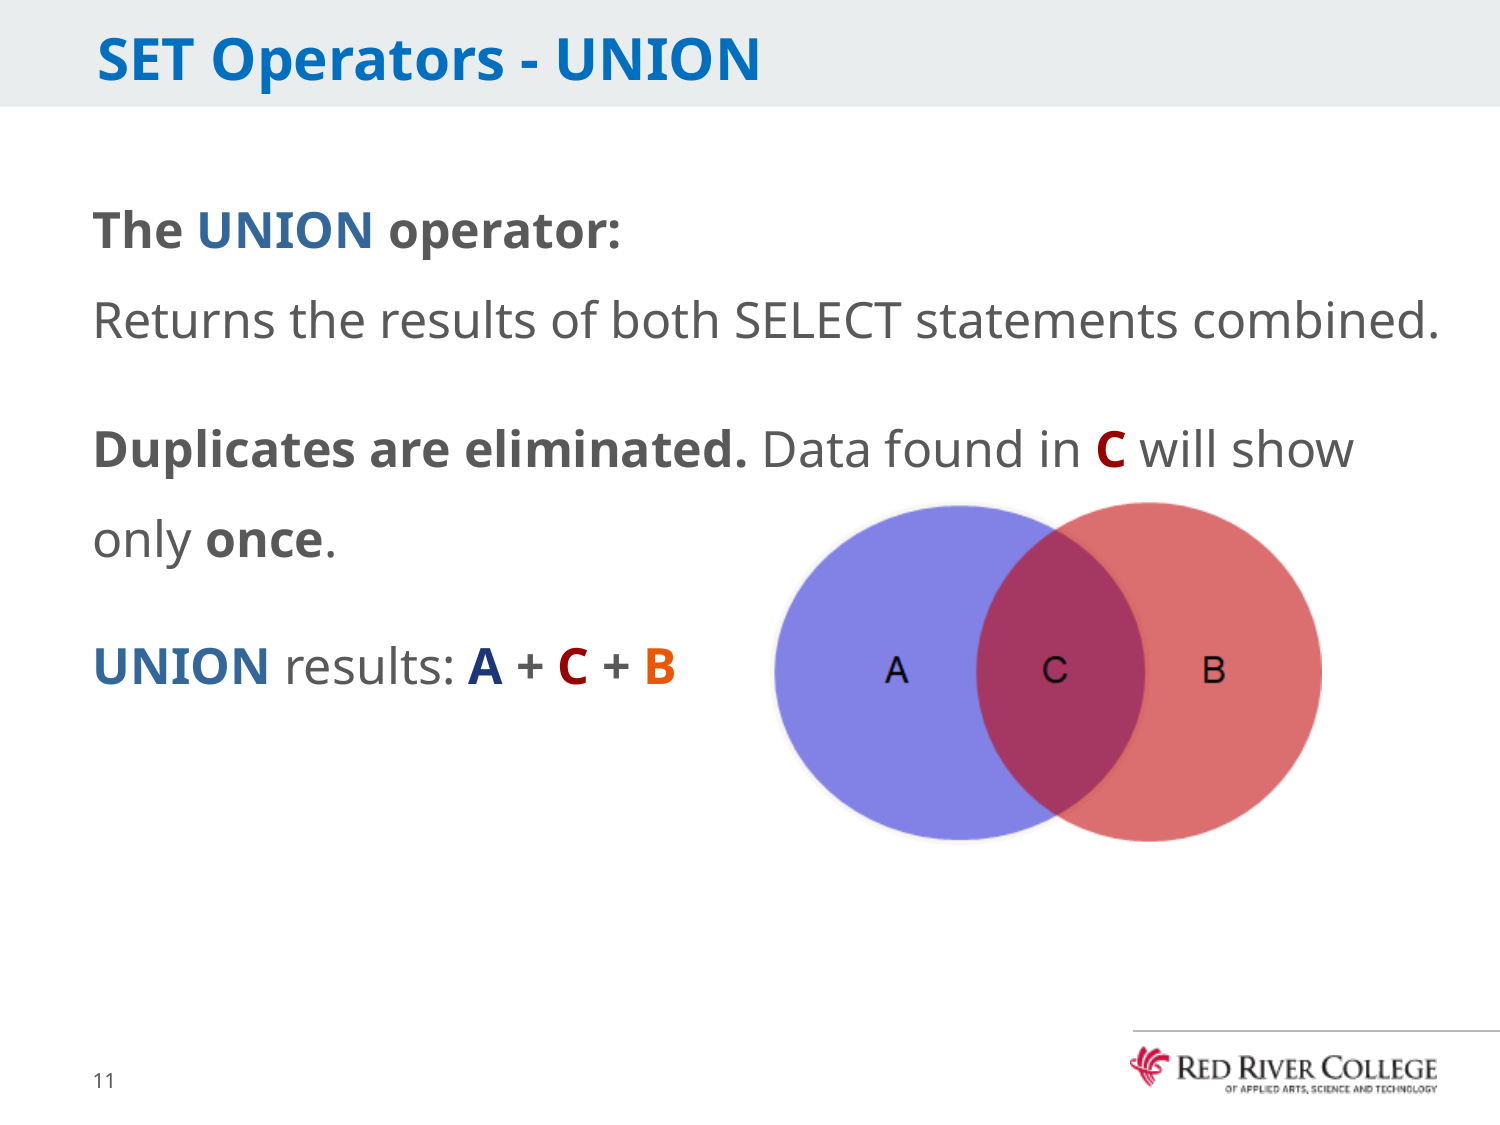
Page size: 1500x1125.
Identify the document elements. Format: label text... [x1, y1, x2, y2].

list The UNION operator: Returns the results of both SELECT statements combined. Duplicates are eliminated. Data found in C will show only once. UNION results: A + C + B [77, 160, 1463, 865]
slide_number 11 [77, 1038, 263, 1125]
picture [1130, 1046, 1437, 1094]
picture [769, 501, 1322, 845]
title SET Operators - UNION [82, 22, 1264, 105]
